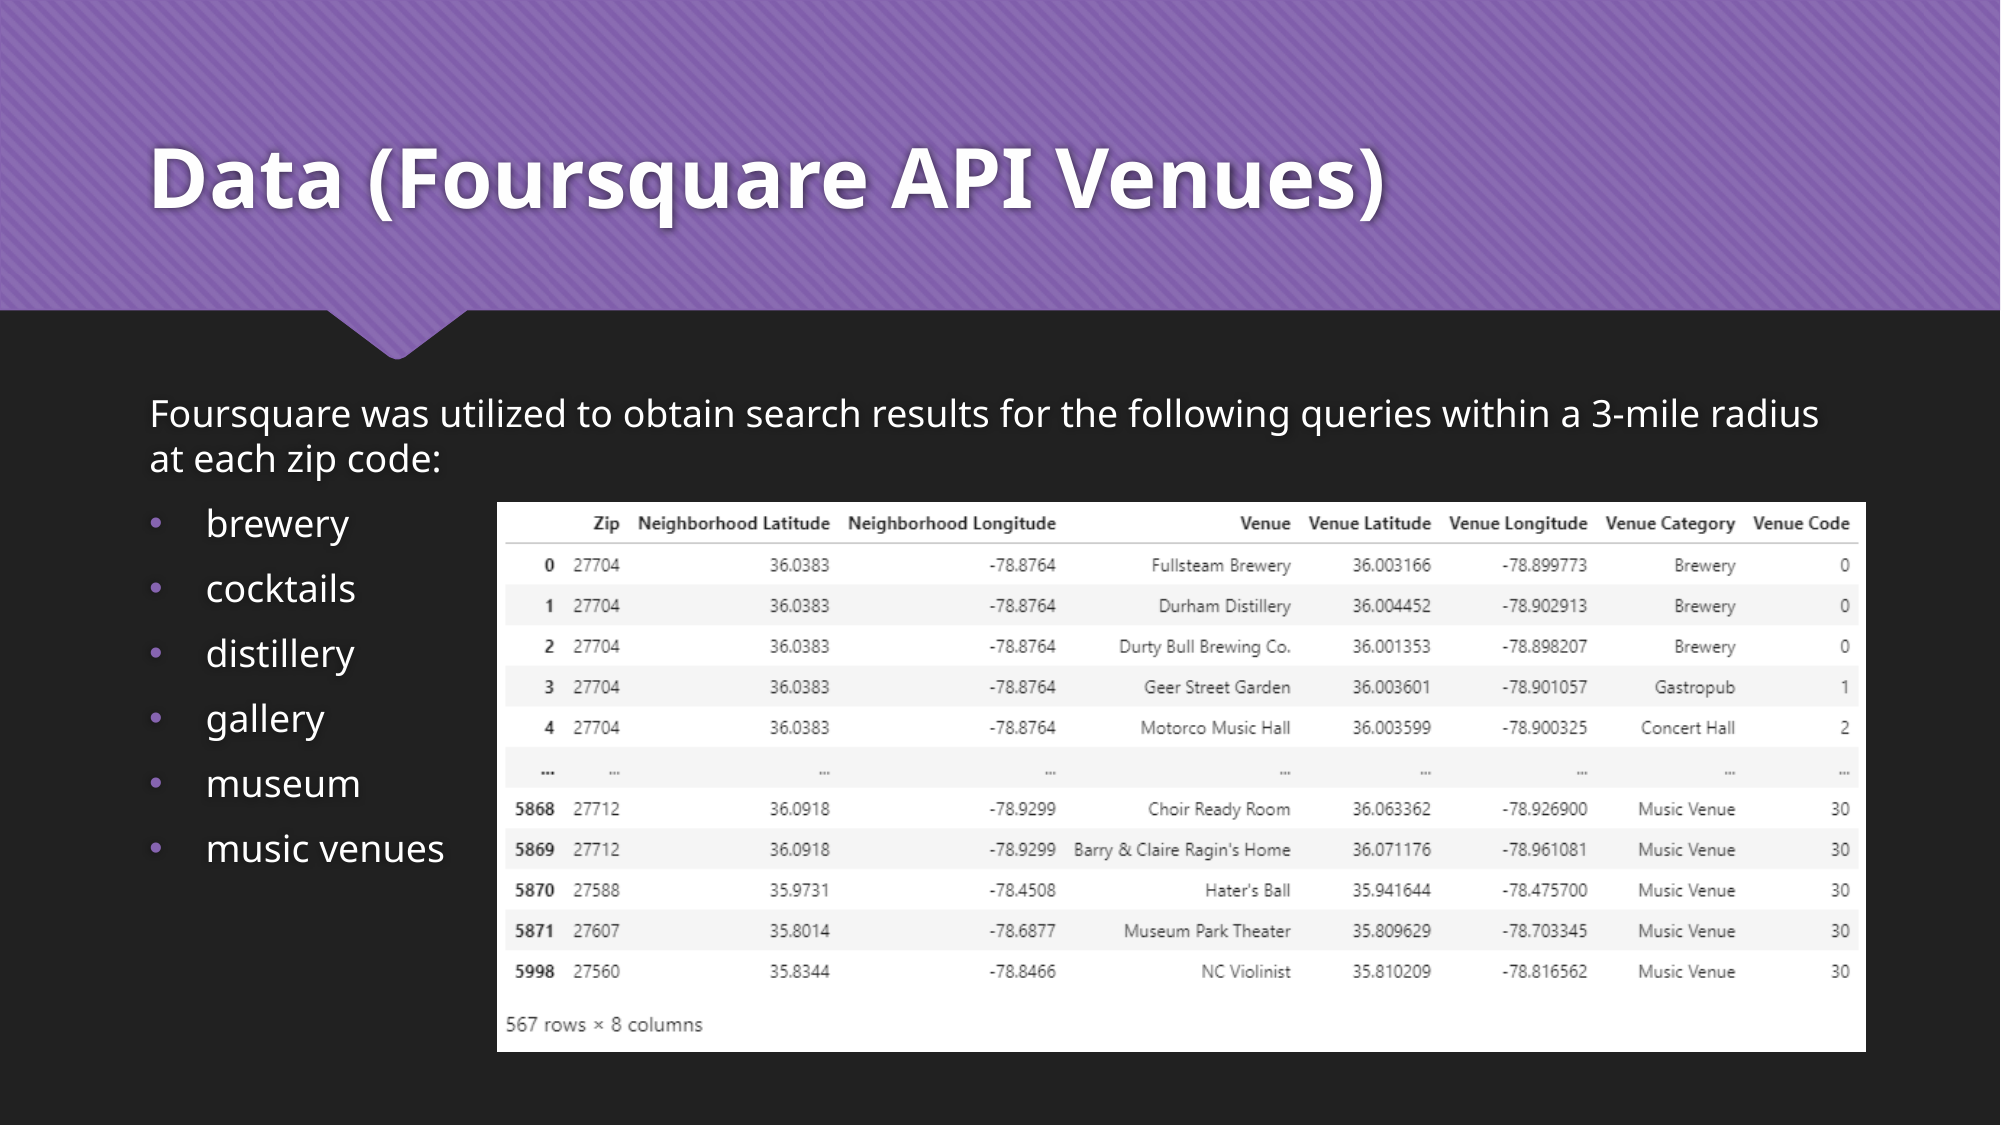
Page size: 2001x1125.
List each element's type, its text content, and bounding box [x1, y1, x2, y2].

title Data (Foursquare API Venues) [132, 73, 1868, 233]
list Foursquare was utilized to obtain search results for the following queries within a 3-mile radius at each zip code: brewery cocktails distillery gallery museum music venues [134, 364, 1866, 962]
picture [497, 502, 1866, 1052]
